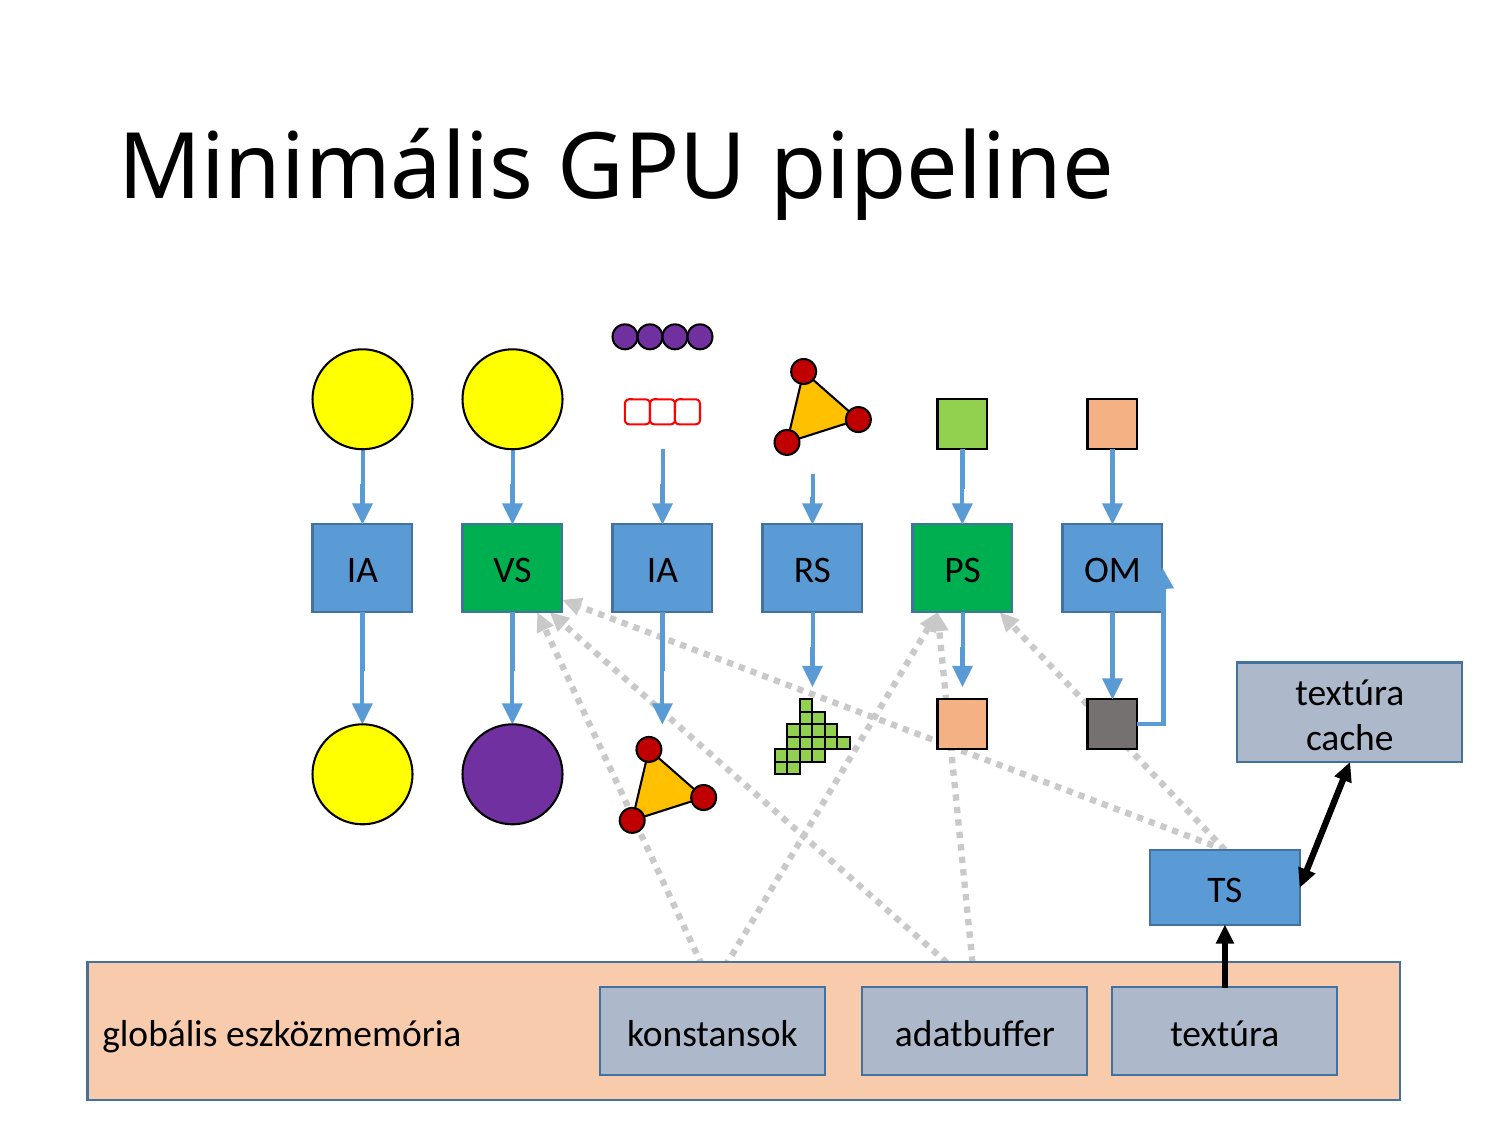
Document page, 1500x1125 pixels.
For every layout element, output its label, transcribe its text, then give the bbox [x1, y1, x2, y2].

text_box [623, 398, 650, 426]
title Minimális GPU pipeline [103, 59, 1397, 278]
text_box PS [911, 523, 1013, 599]
text_box [461, 723, 537, 826]
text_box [762, 366, 861, 465]
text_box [607, 744, 706, 843]
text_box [1299, 762, 1350, 888]
text_box TS [1149, 849, 1301, 926]
text_box [1086, 398, 1138, 450]
text_box globális eszközmemória [86, 961, 1401, 1101]
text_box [562, 599, 1225, 850]
text_box [936, 398, 988, 450]
text_box textúra cache [1236, 661, 1463, 763]
text_box VS [461, 523, 563, 613]
text_box RS [761, 523, 863, 599]
text_box [311, 348, 414, 451]
text_box konstansok [599, 988, 826, 1076]
text_box adatbuffer [861, 986, 1088, 1076]
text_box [549, 612, 975, 988]
text_box IA [611, 523, 713, 599]
text_box textúra [1111, 986, 1338, 1076]
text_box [537, 612, 549, 667]
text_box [537, 669, 549, 988]
text_box [311, 723, 414, 826]
text_box [461, 348, 564, 451]
text_box OM [1061, 523, 1163, 599]
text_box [612, 324, 713, 350]
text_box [1137, 567, 1163, 725]
text_box [648, 398, 675, 426]
text_box IA [311, 523, 413, 613]
text_box [673, 398, 702, 426]
